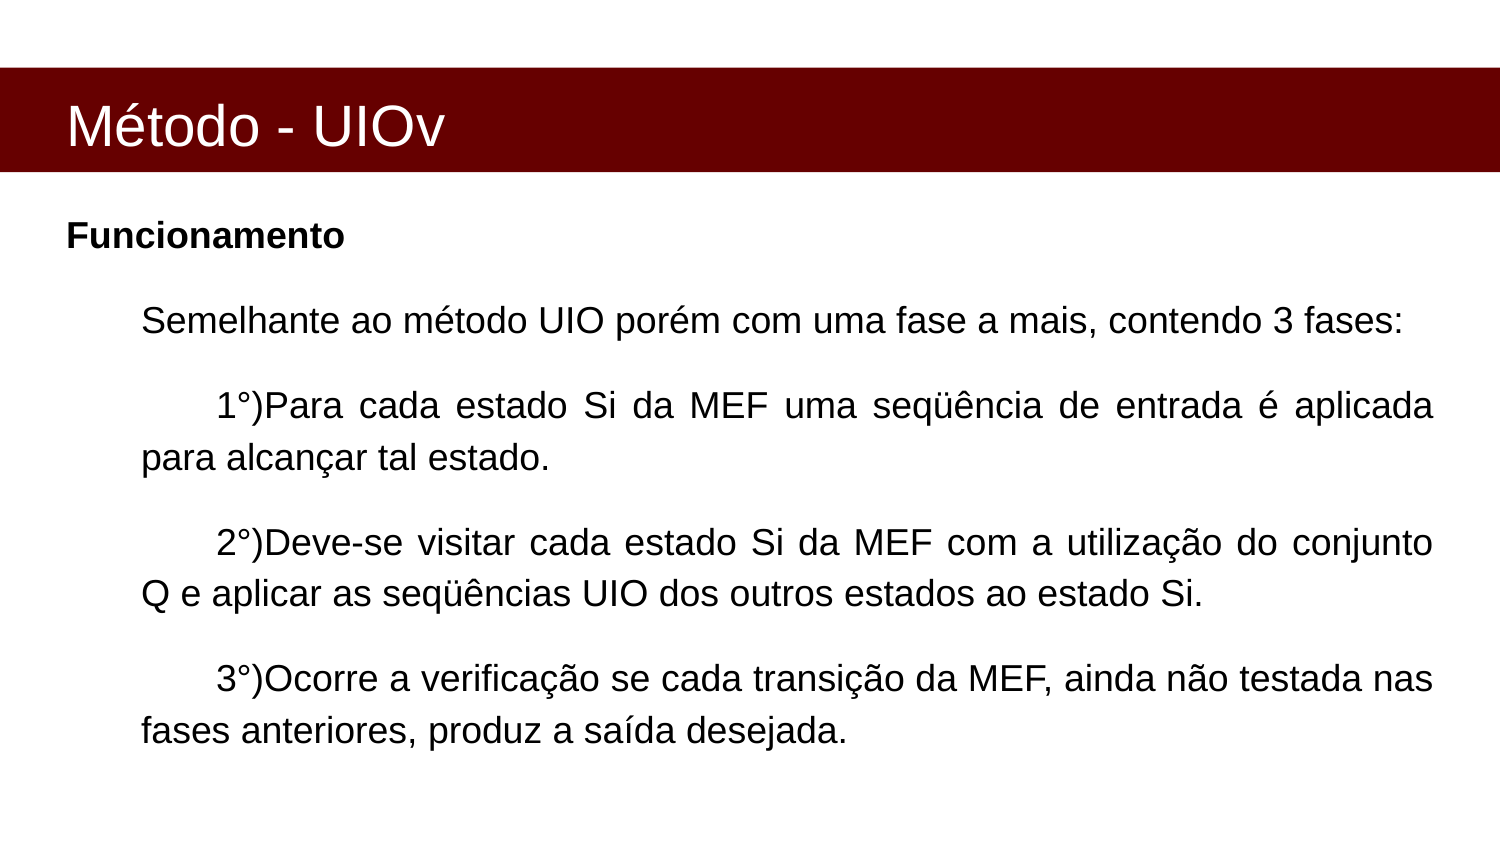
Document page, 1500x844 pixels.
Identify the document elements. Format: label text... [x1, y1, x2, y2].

list Funcionamento Semelhante ao método UIO porém com uma fase a mais, contendo 3 fases: 1°)Para cada estado Si da MEF uma seqüência de entrada é aplicada para alcançar tal estado. 2°)Deve-se visitar cada estado Si da MEF com a utilização do conjunto Q e aplicar as seqüências UIO dos outros estados ao estado Si. 3°)Ocorre a verificação se cada transição da MEF, ainda não testada nas fases anteriores, produz a saída desejada. [51, 189, 1449, 817]
title Método - UIOv [51, 72, 1449, 167]
text_box [0, 67, 1500, 173]
